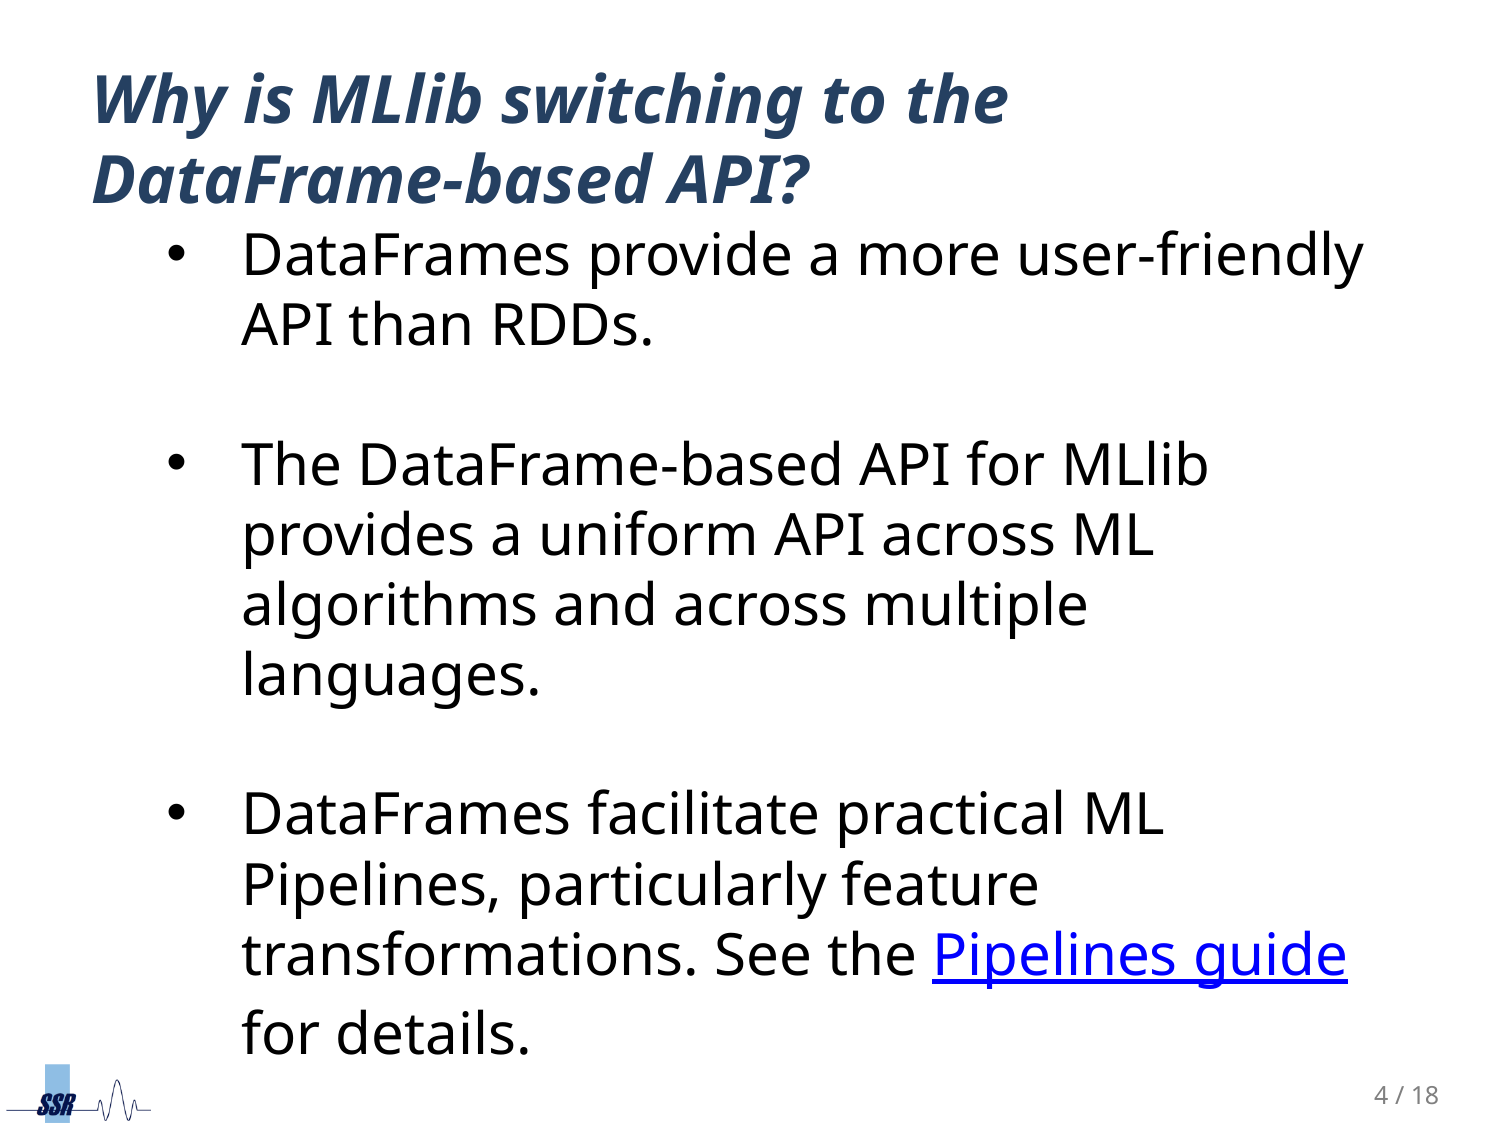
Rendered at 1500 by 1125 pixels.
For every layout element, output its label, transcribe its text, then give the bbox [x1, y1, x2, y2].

text_box Why is MLlib switching to the DataFrame-based API? DataFrames provide a more user-friendly API than RDDs. The DataFrame-based API for MLlib provides a uniform API across ML algorithms and across multiple languages. DataFrames facilitate practical ML Pipelines, particularly feature transformations. See the Pipelines guide for details. [76, 49, 1412, 1074]
picture [1, 1062, 151, 1125]
